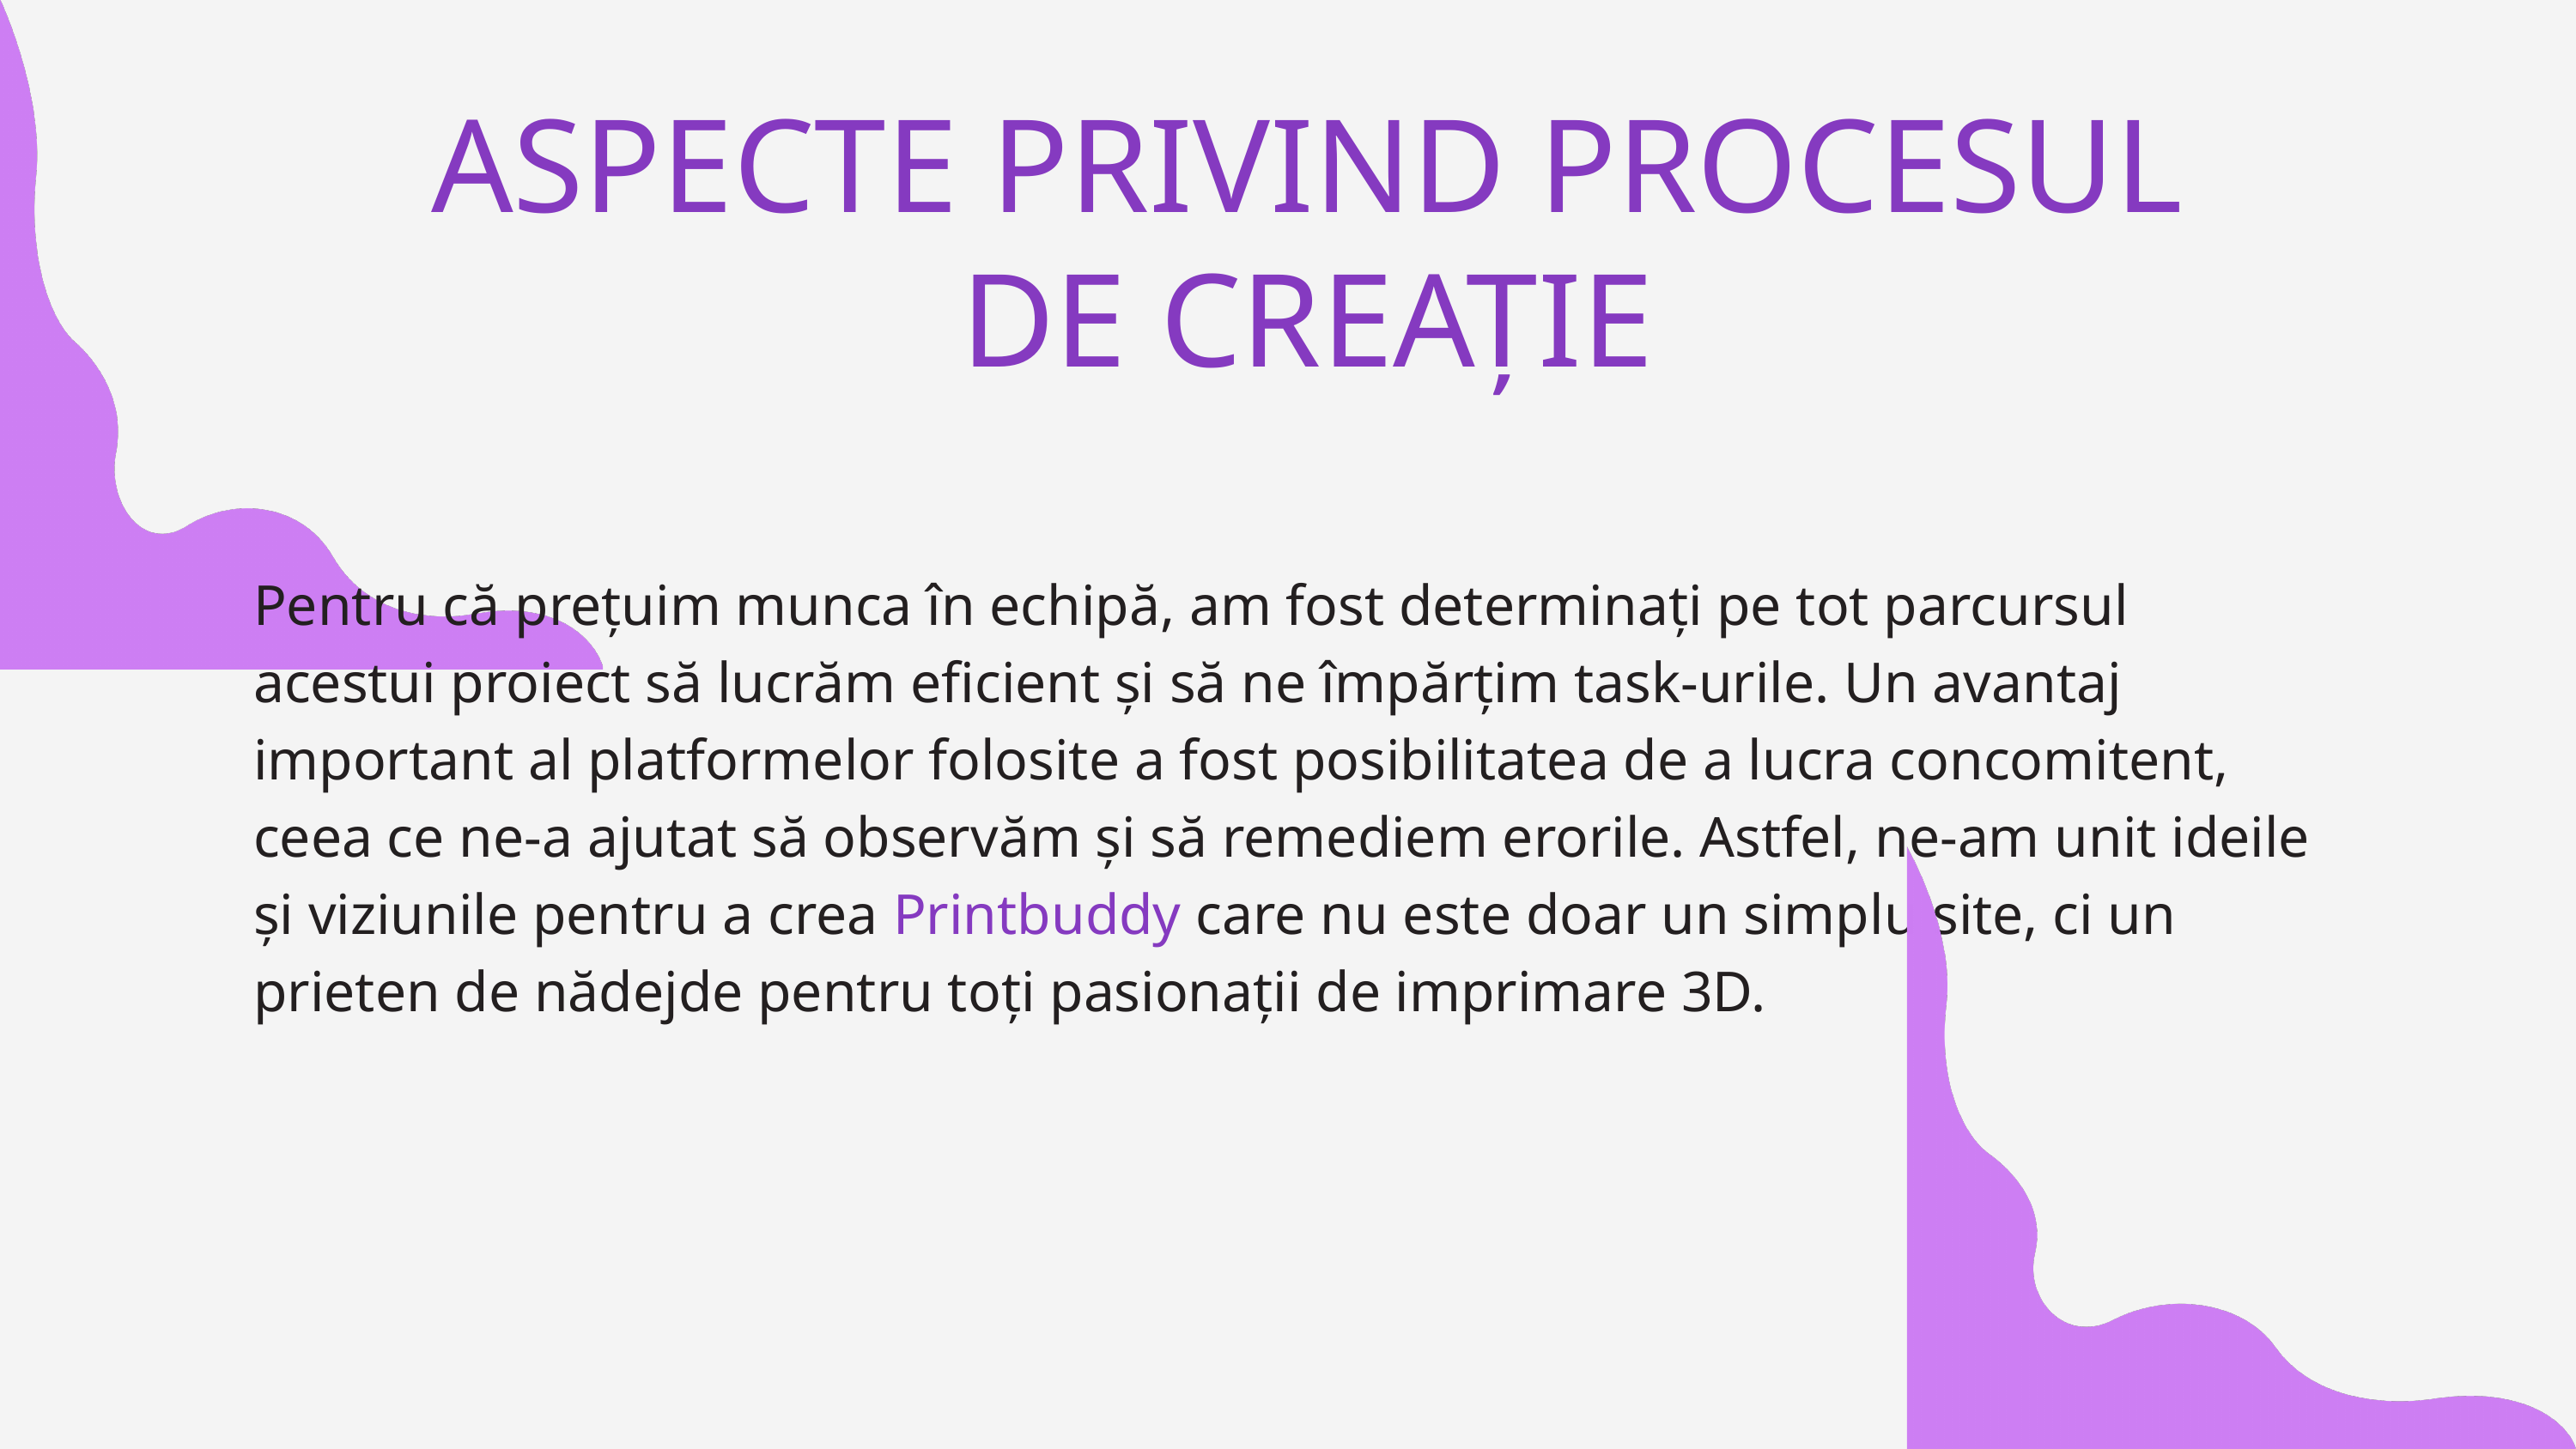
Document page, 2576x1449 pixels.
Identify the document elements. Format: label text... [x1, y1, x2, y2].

text_box Pentru că prețuim munca în echipă, am fost determinați pe tot parcursul acestui proiect să lucrăm eficient și să ne împărțim task-urile. Un avantaj important al platformelor folosite a fost posibilitatea de a lucra concomitent, ceea ce ne-a ajutat să observăm și să remediem erorile. Astfel, ne-am unit ideile și viziunile pentru a crea Printbuddy care nu este doar un simplu site, ci un prieten de nădejde pentru toți pasionații de imprimare 3D. [253, 559, 2323, 1023]
text_box [1906, 846, 2576, 1449]
text_box ASPECTE PRIVIND PROCESUL DE CREAȚIE [373, 83, 2242, 393]
text_box [0, 0, 604, 670]
